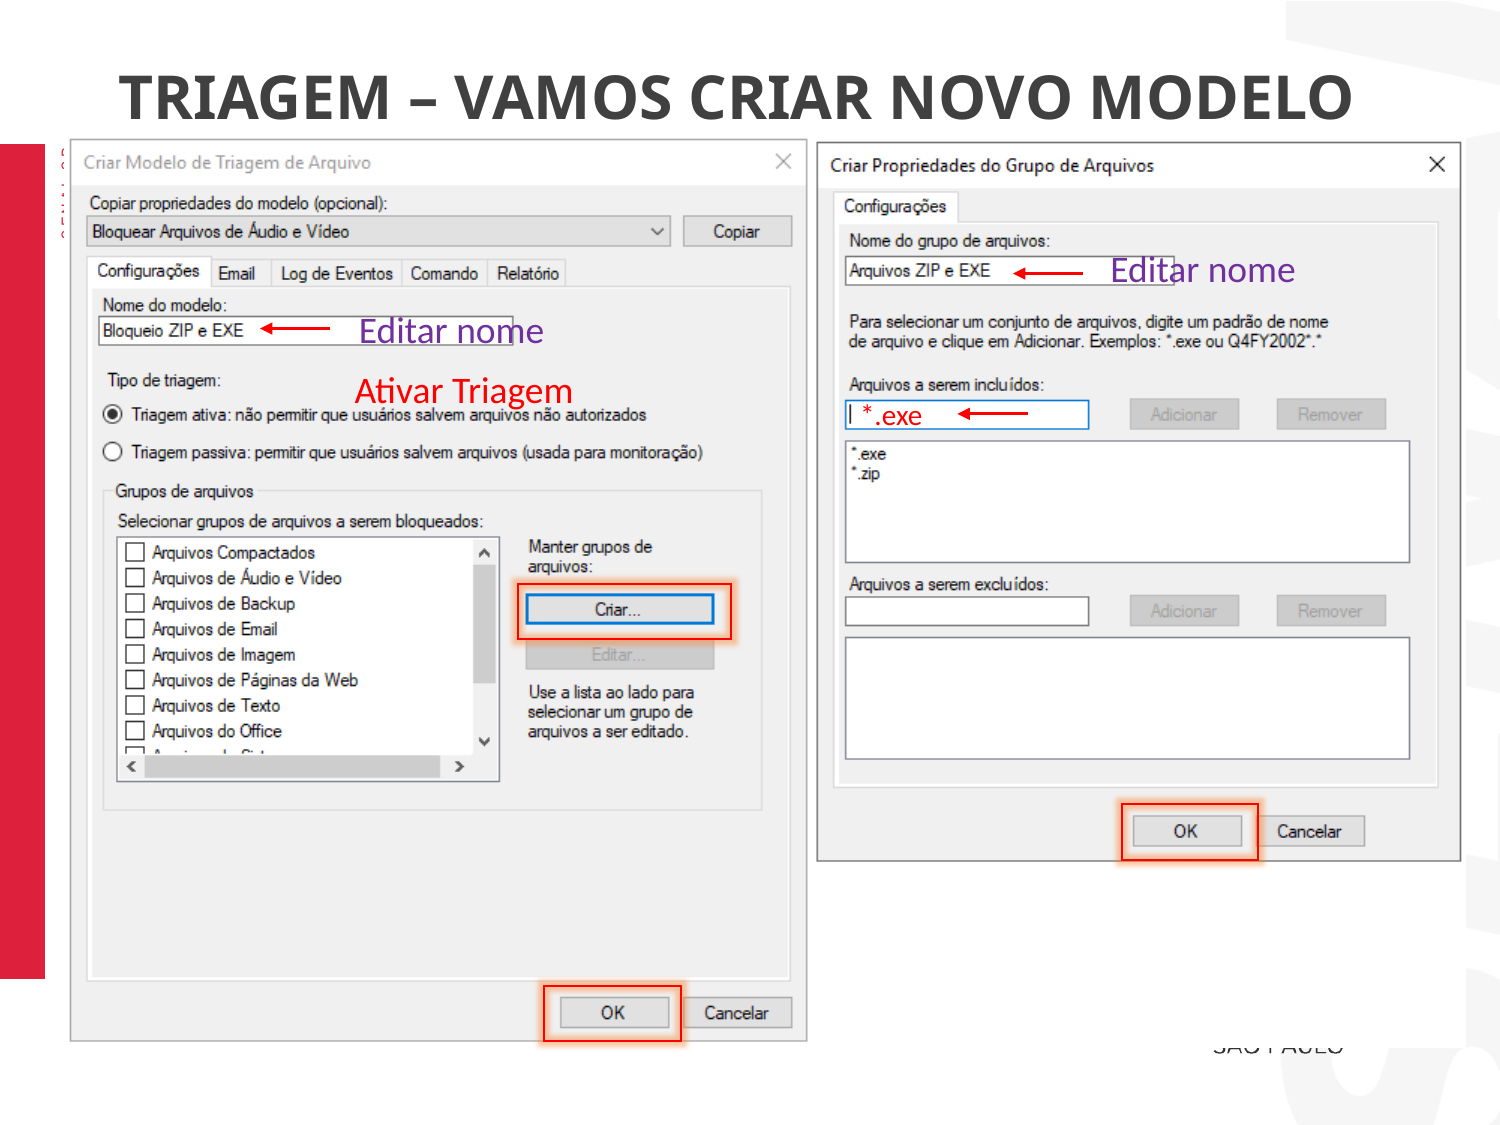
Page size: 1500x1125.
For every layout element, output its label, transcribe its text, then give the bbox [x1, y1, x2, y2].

list TRIAGEM – VAMOS CRIAR NOVO MODELO [103, 59, 1441, 133]
picture [0, 0, 1500, 1125]
